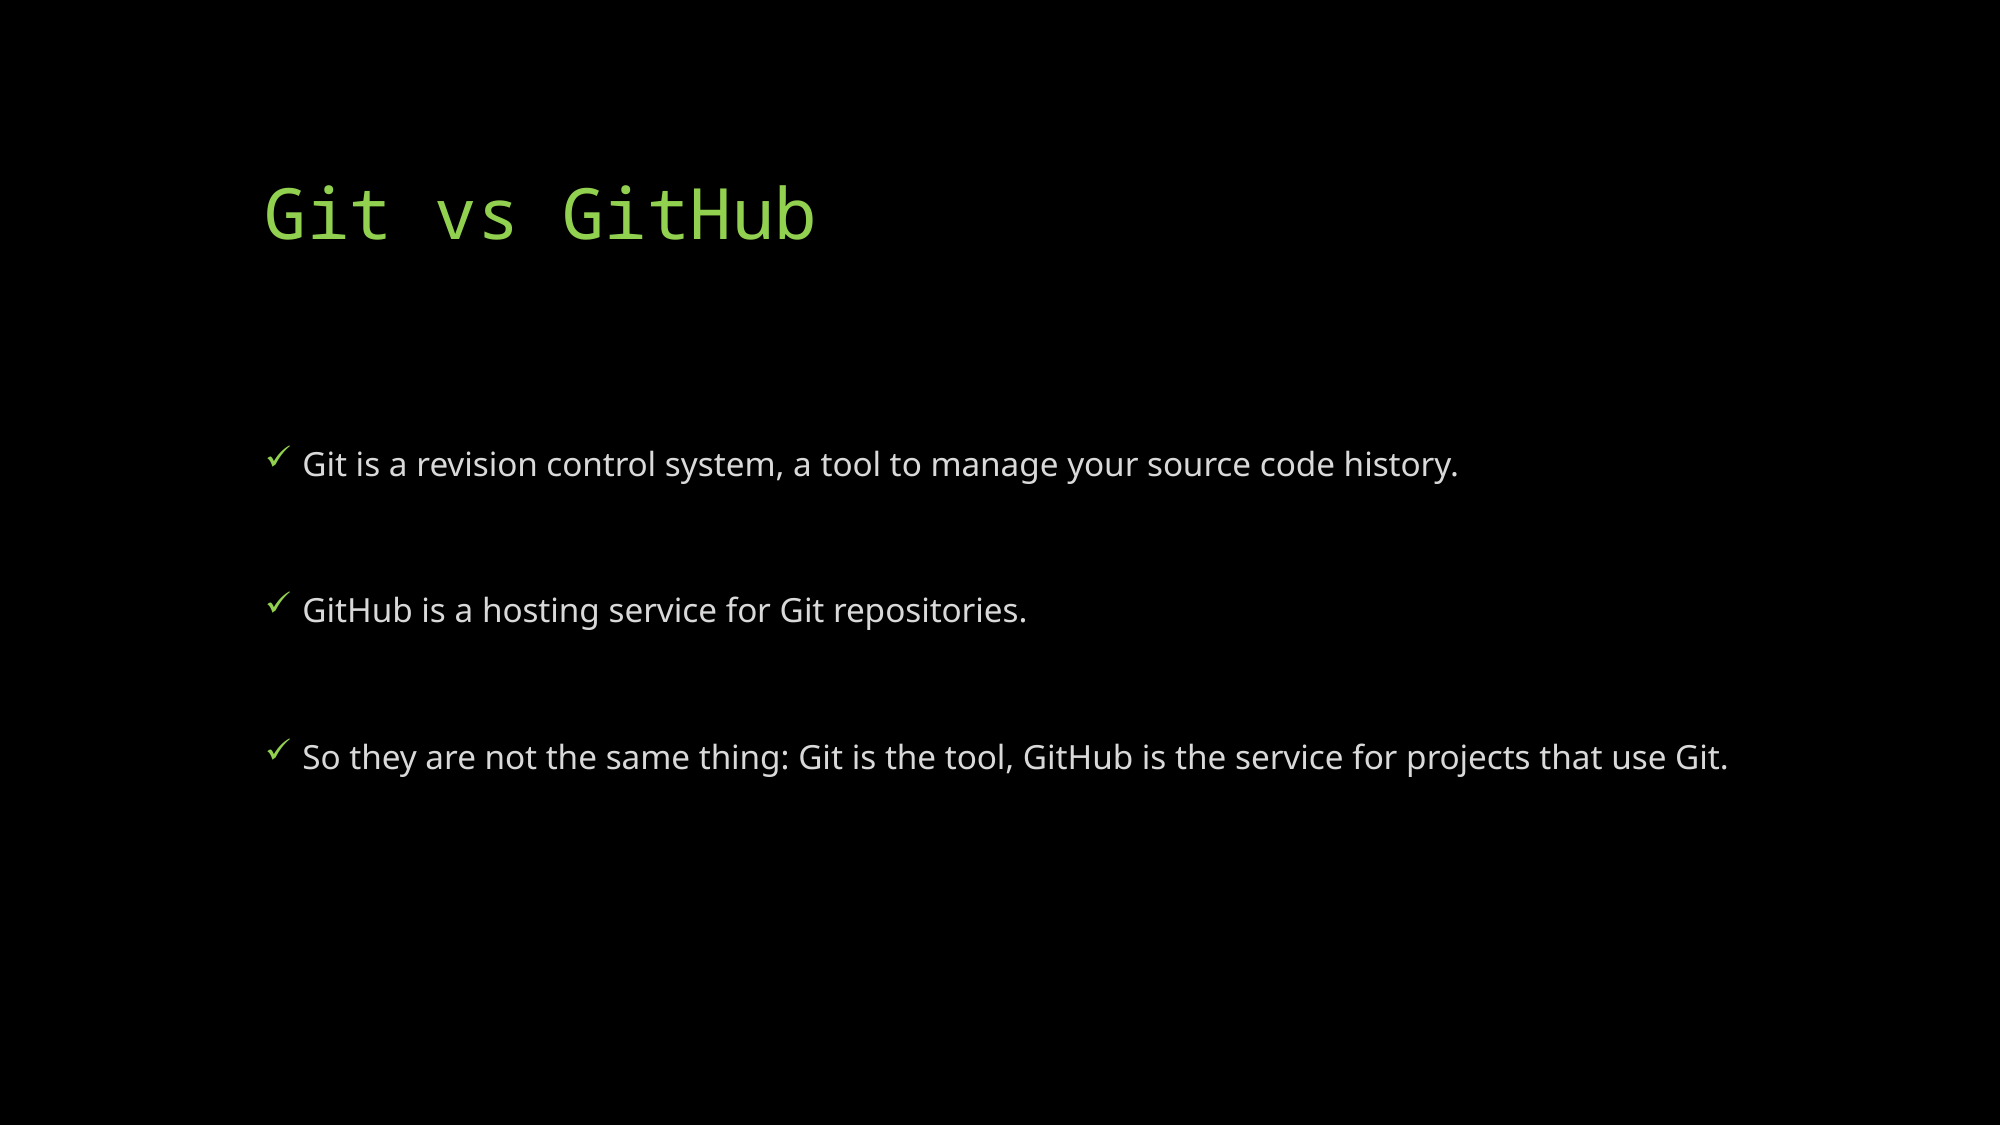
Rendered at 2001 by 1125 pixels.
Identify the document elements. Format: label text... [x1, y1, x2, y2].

title Git vs GitHub [249, 75, 1750, 263]
list Git is a revision control system, a tool to manage your source code history. GitHub is a hosting service for Git repositories. So they are not the same thing: Git is the tool, GitHub is the service for projects that use Git. [249, 362, 1750, 1000]
